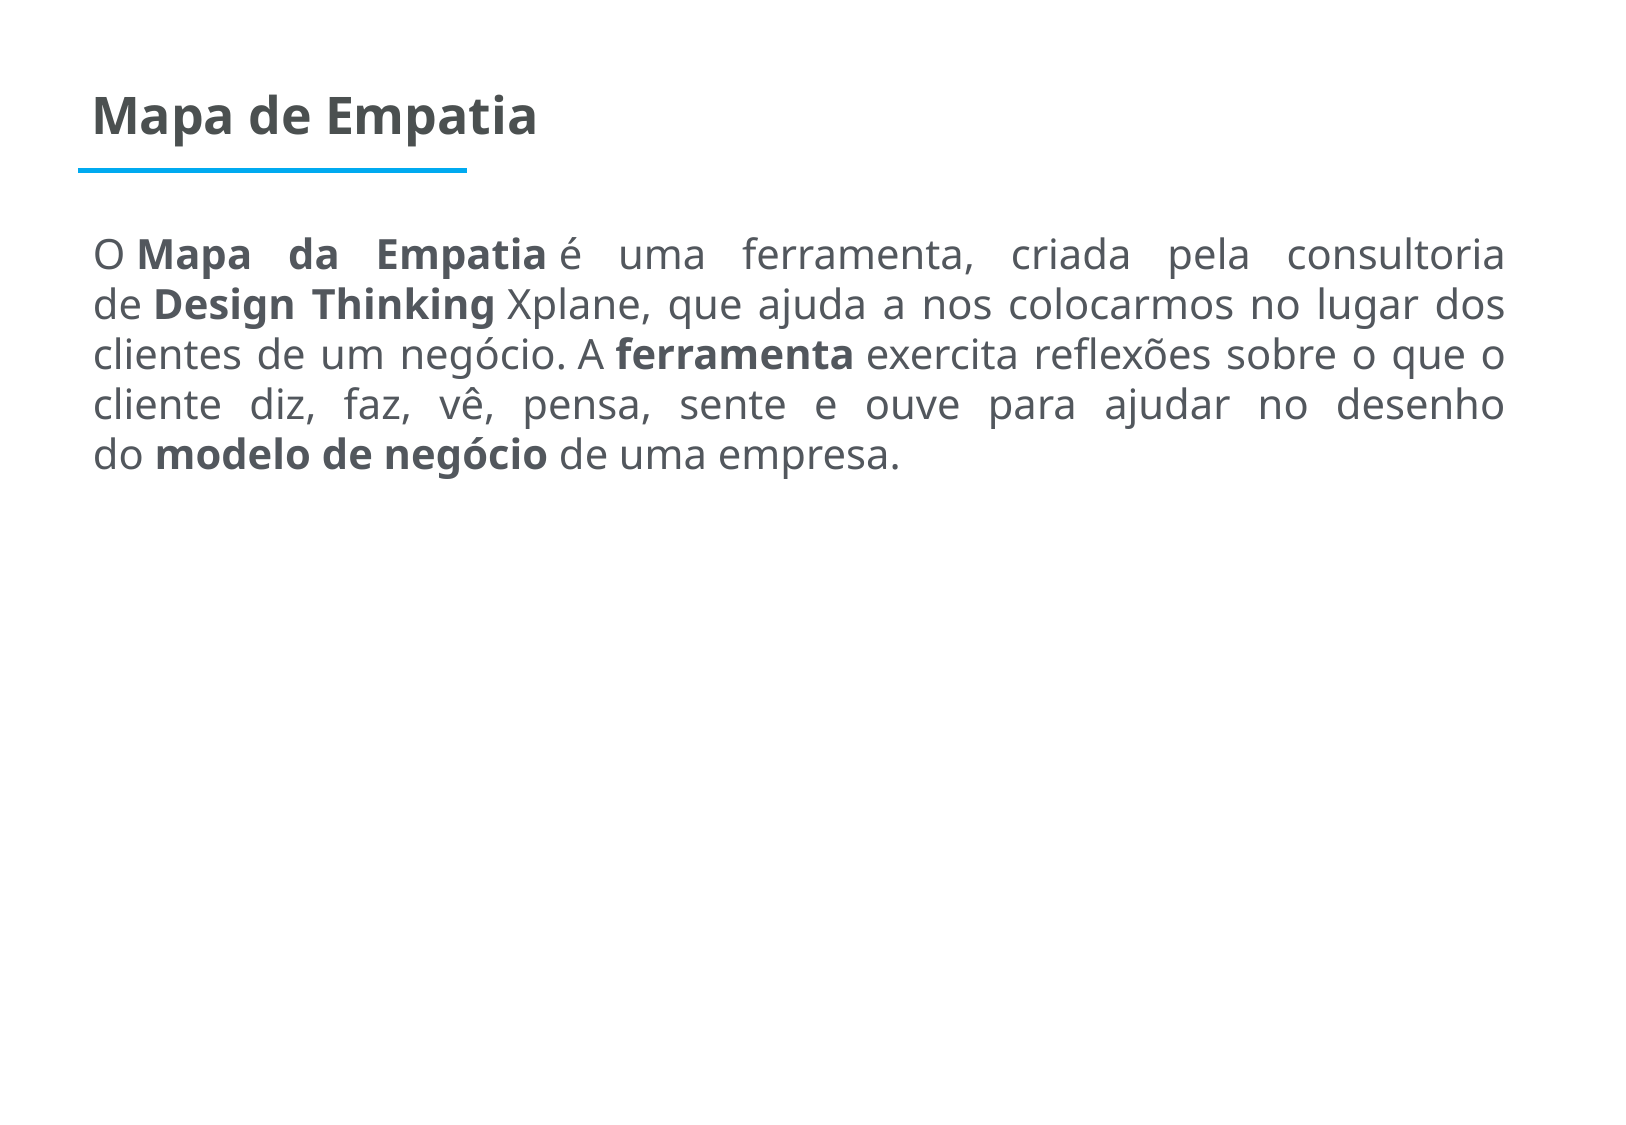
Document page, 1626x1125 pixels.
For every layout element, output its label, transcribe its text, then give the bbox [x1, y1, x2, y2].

list O Mapa da Empatia é uma ferramenta, criada pela consultoria de Design Thinking Xplane, que ajuda a nos colocarmos no lugar dos clientes de um negócio. A ferramenta exercita reflexões sobre o que o cliente diz, faz, vê, pensa, sente e ouve para ajudar no desenho do modelo de negócio de uma empresa. [77, 212, 1522, 1082]
list Mapa de Empatia [76, 67, 1520, 203]
